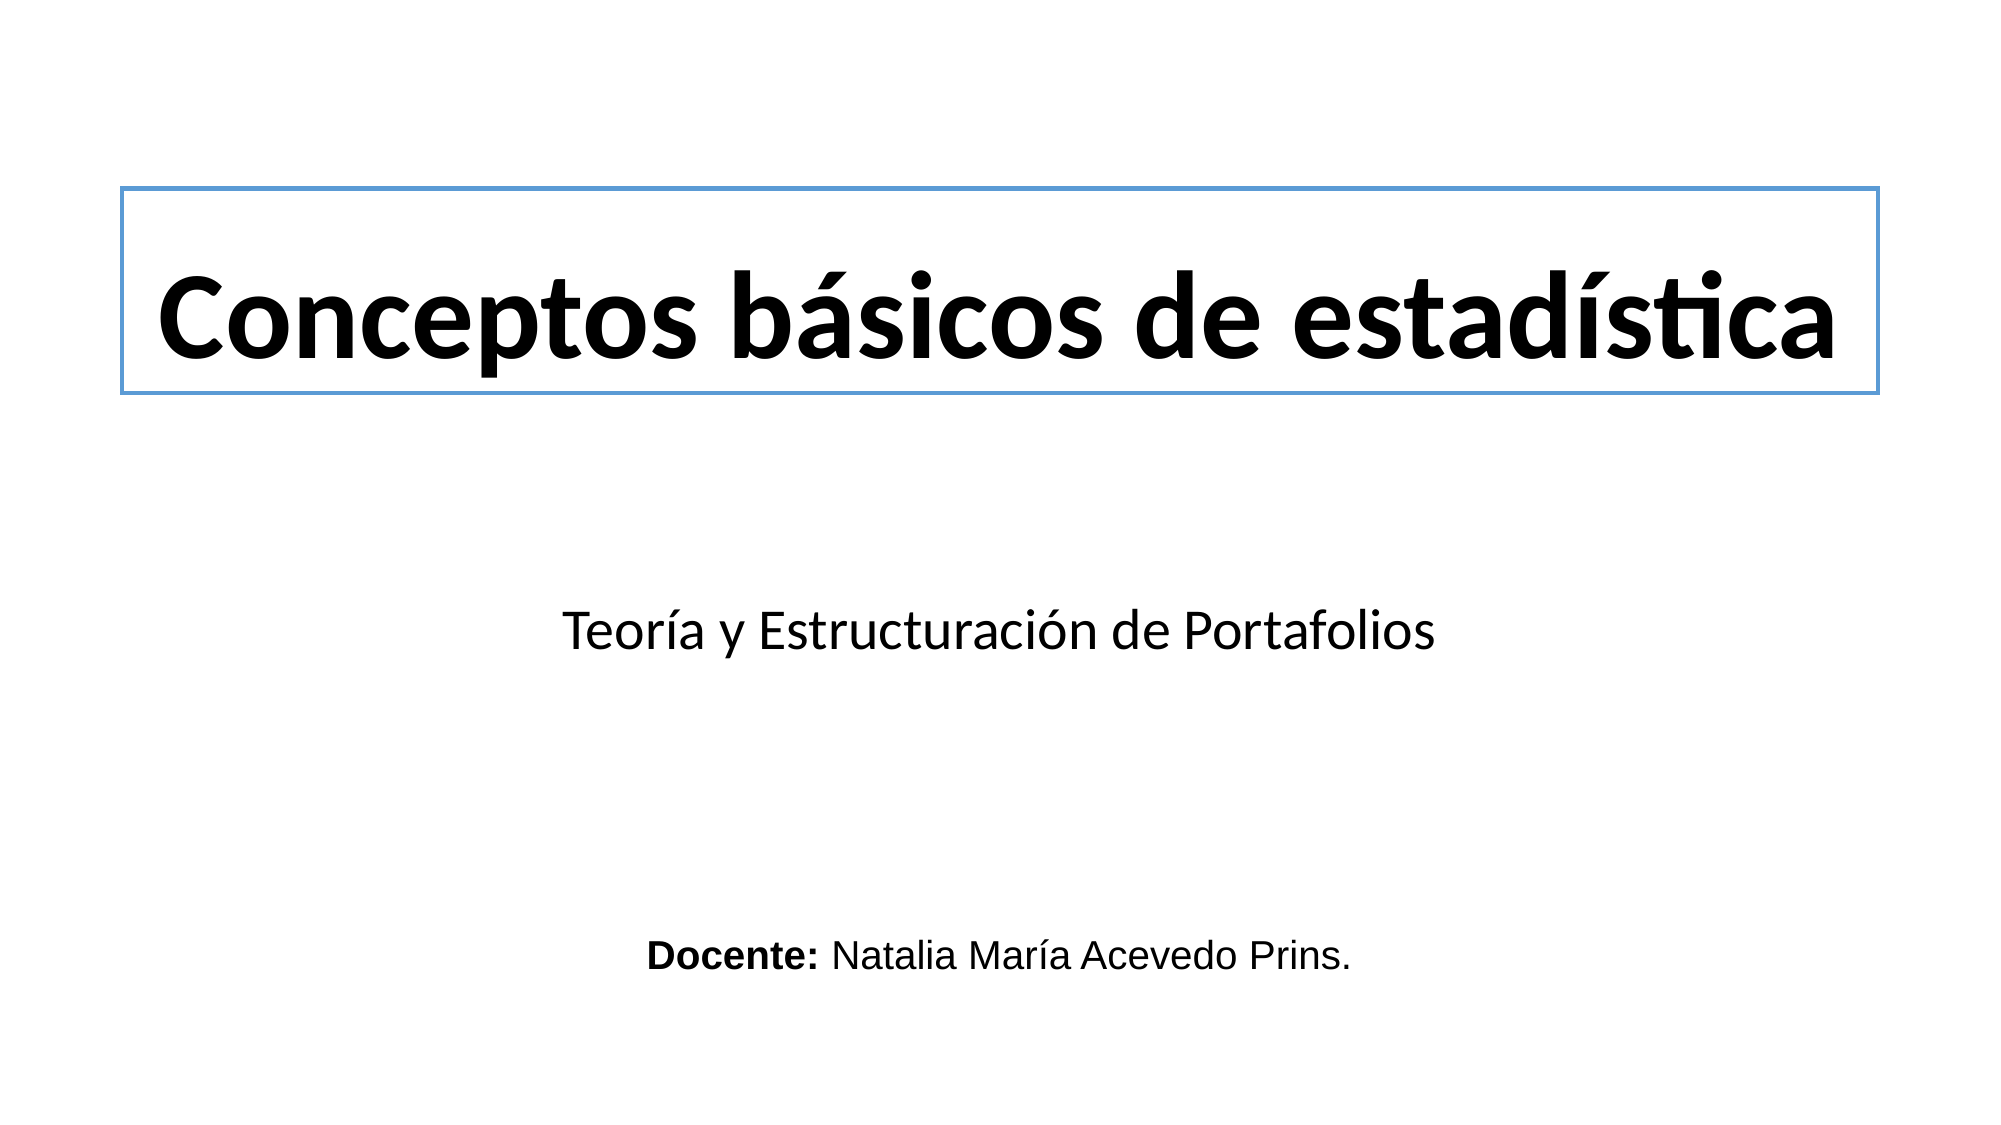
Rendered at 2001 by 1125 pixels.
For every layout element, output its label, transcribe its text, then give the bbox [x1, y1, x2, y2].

subtitle Docente: Natalia María Acevedo Prins. [249, 887, 1750, 986]
title Conceptos básicos de estadística [121, 187, 1879, 394]
text_box Teoría y Estructuración de Portafolios [249, 591, 1750, 670]
